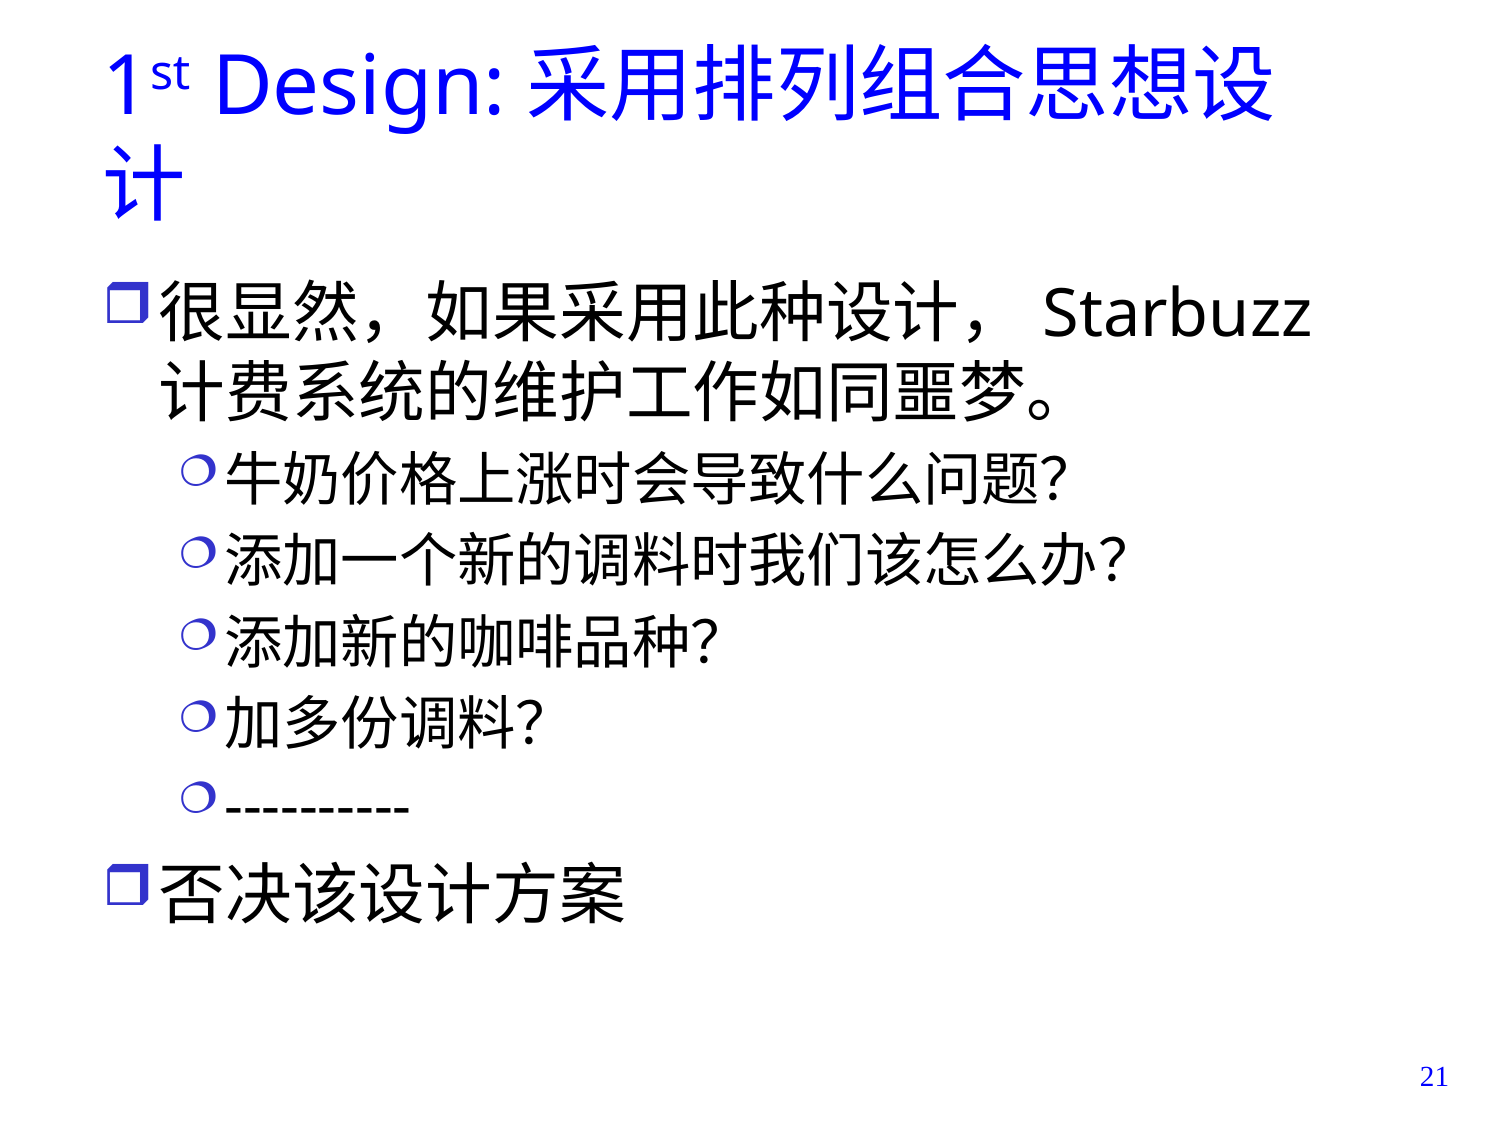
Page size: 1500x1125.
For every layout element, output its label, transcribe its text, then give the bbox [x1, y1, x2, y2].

list 很显然，如果采用此种设计，Starbuzz计费系统的维护工作如同噩梦。 牛奶价格上涨时会导致什么问题？ 添加一个新的调料时我们该怎么办？ 添加新的咖啡品种？ 加多份调料？ ---------- 否决该设计方案 [87, 262, 1363, 1025]
slide_number 21 [1364, 1049, 1465, 1125]
title 1st Design:采用排列组合思想设计 [87, 37, 1363, 225]
